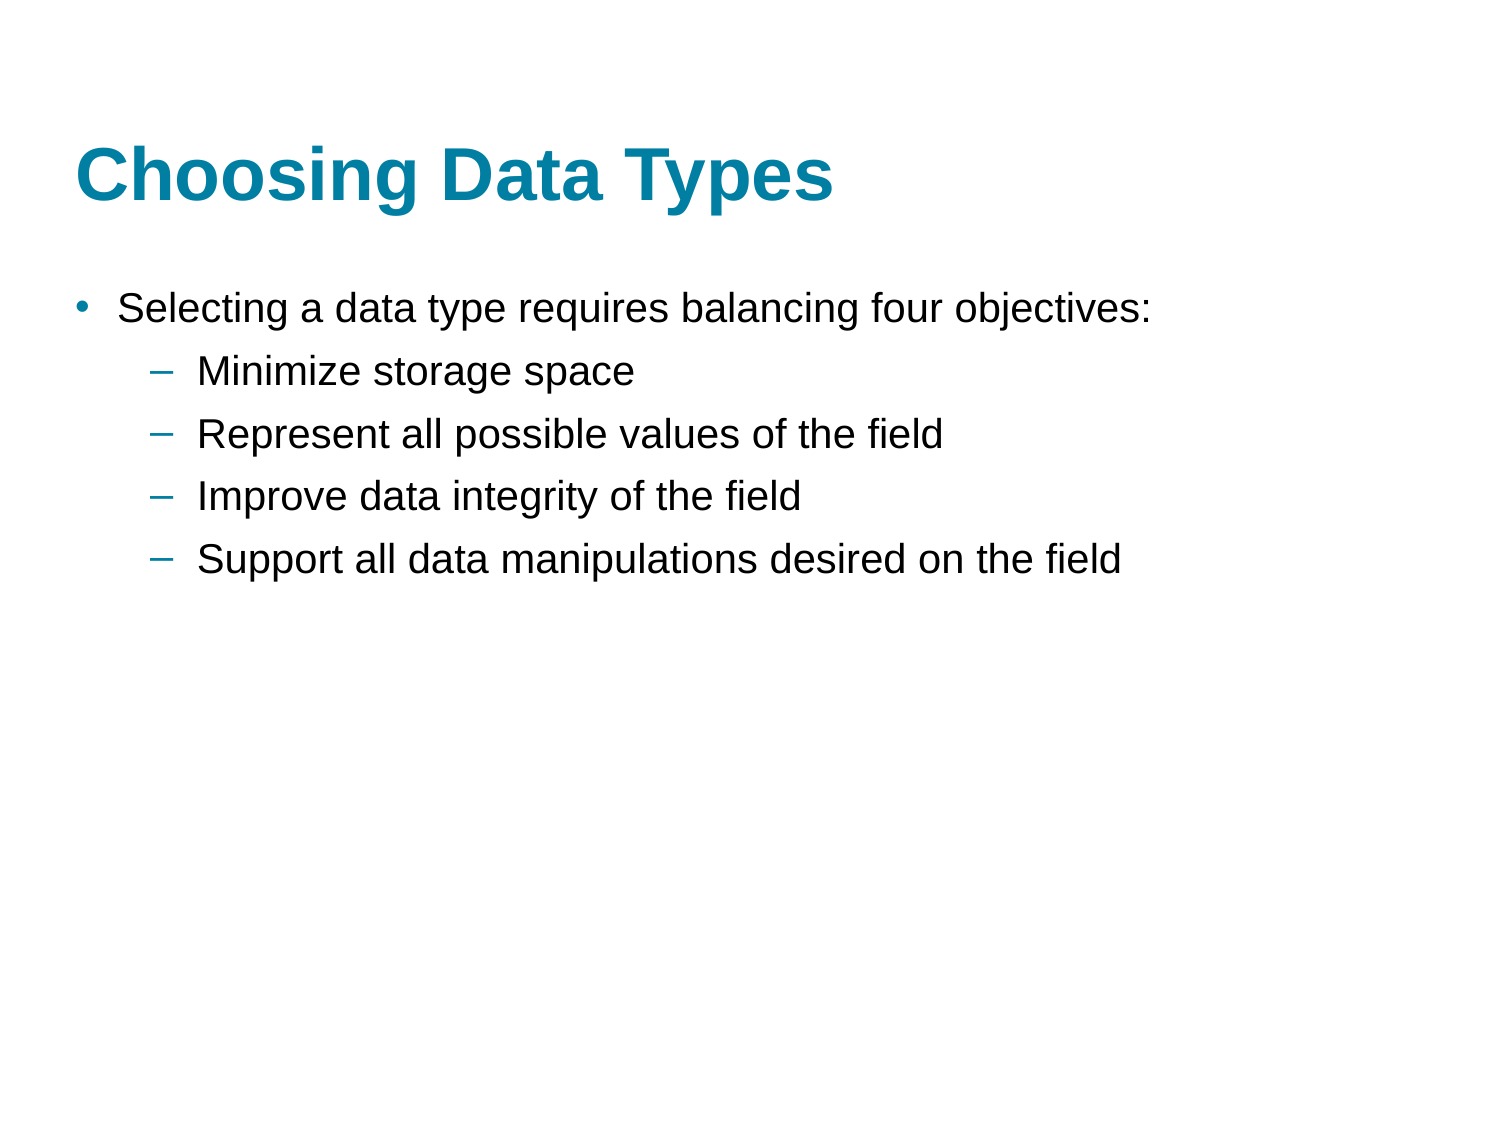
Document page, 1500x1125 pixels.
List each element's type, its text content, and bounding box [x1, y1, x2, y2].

list Selecting a data type requires balancing four objectives: Minimize storage space Represent all possible values of the field Improve data integrity of the field Support all data manipulations desired on the field [75, 281, 1425, 586]
title Choosing Data Types [75, 35, 1425, 216]
